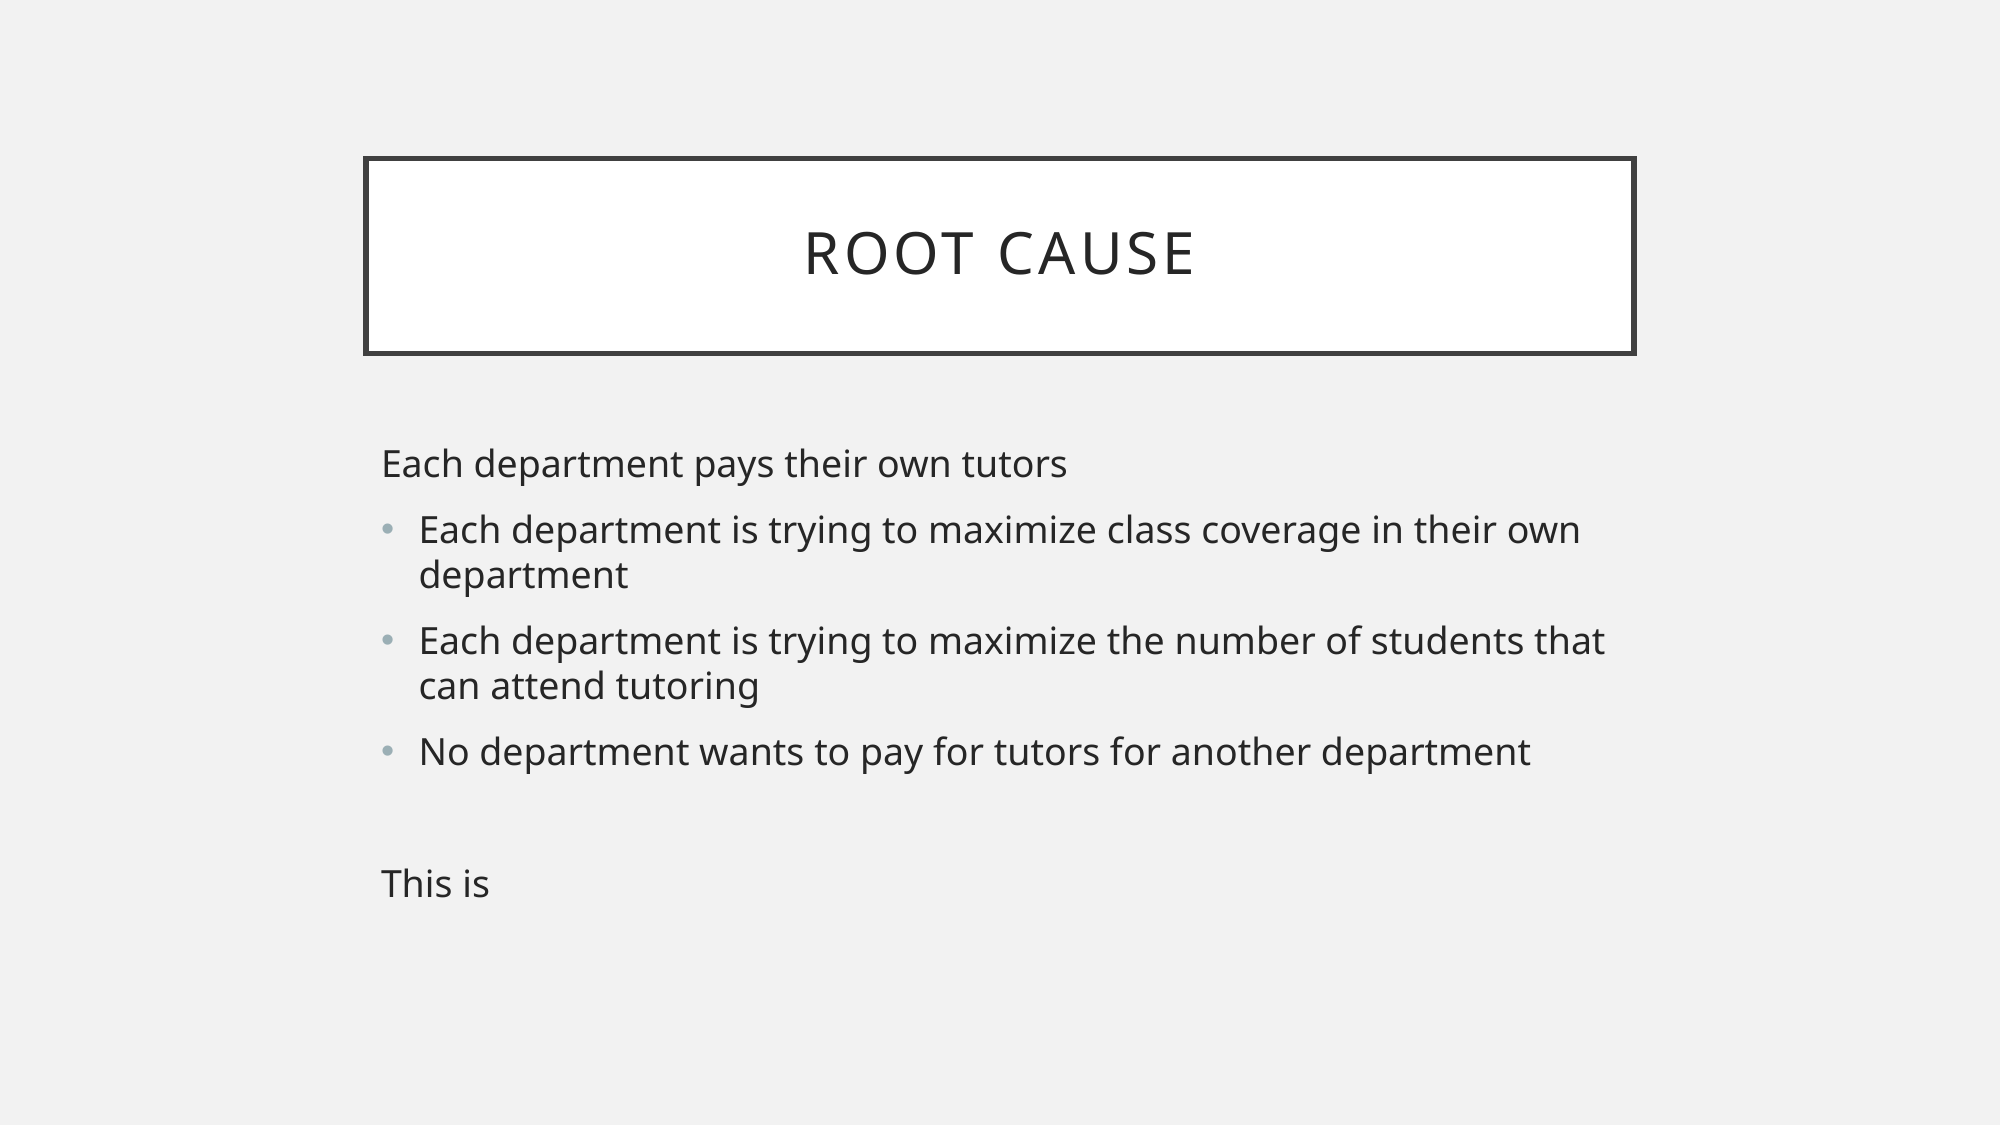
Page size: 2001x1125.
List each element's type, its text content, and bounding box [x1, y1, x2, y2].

list Each department pays their own tutors Each department is trying to maximize class coverage in their own department Each department is trying to maximize the number of students that can attend tutoring No department wants to pay for tutors for another department This is [366, 432, 1634, 942]
title Root cause [363, 156, 1637, 356]
